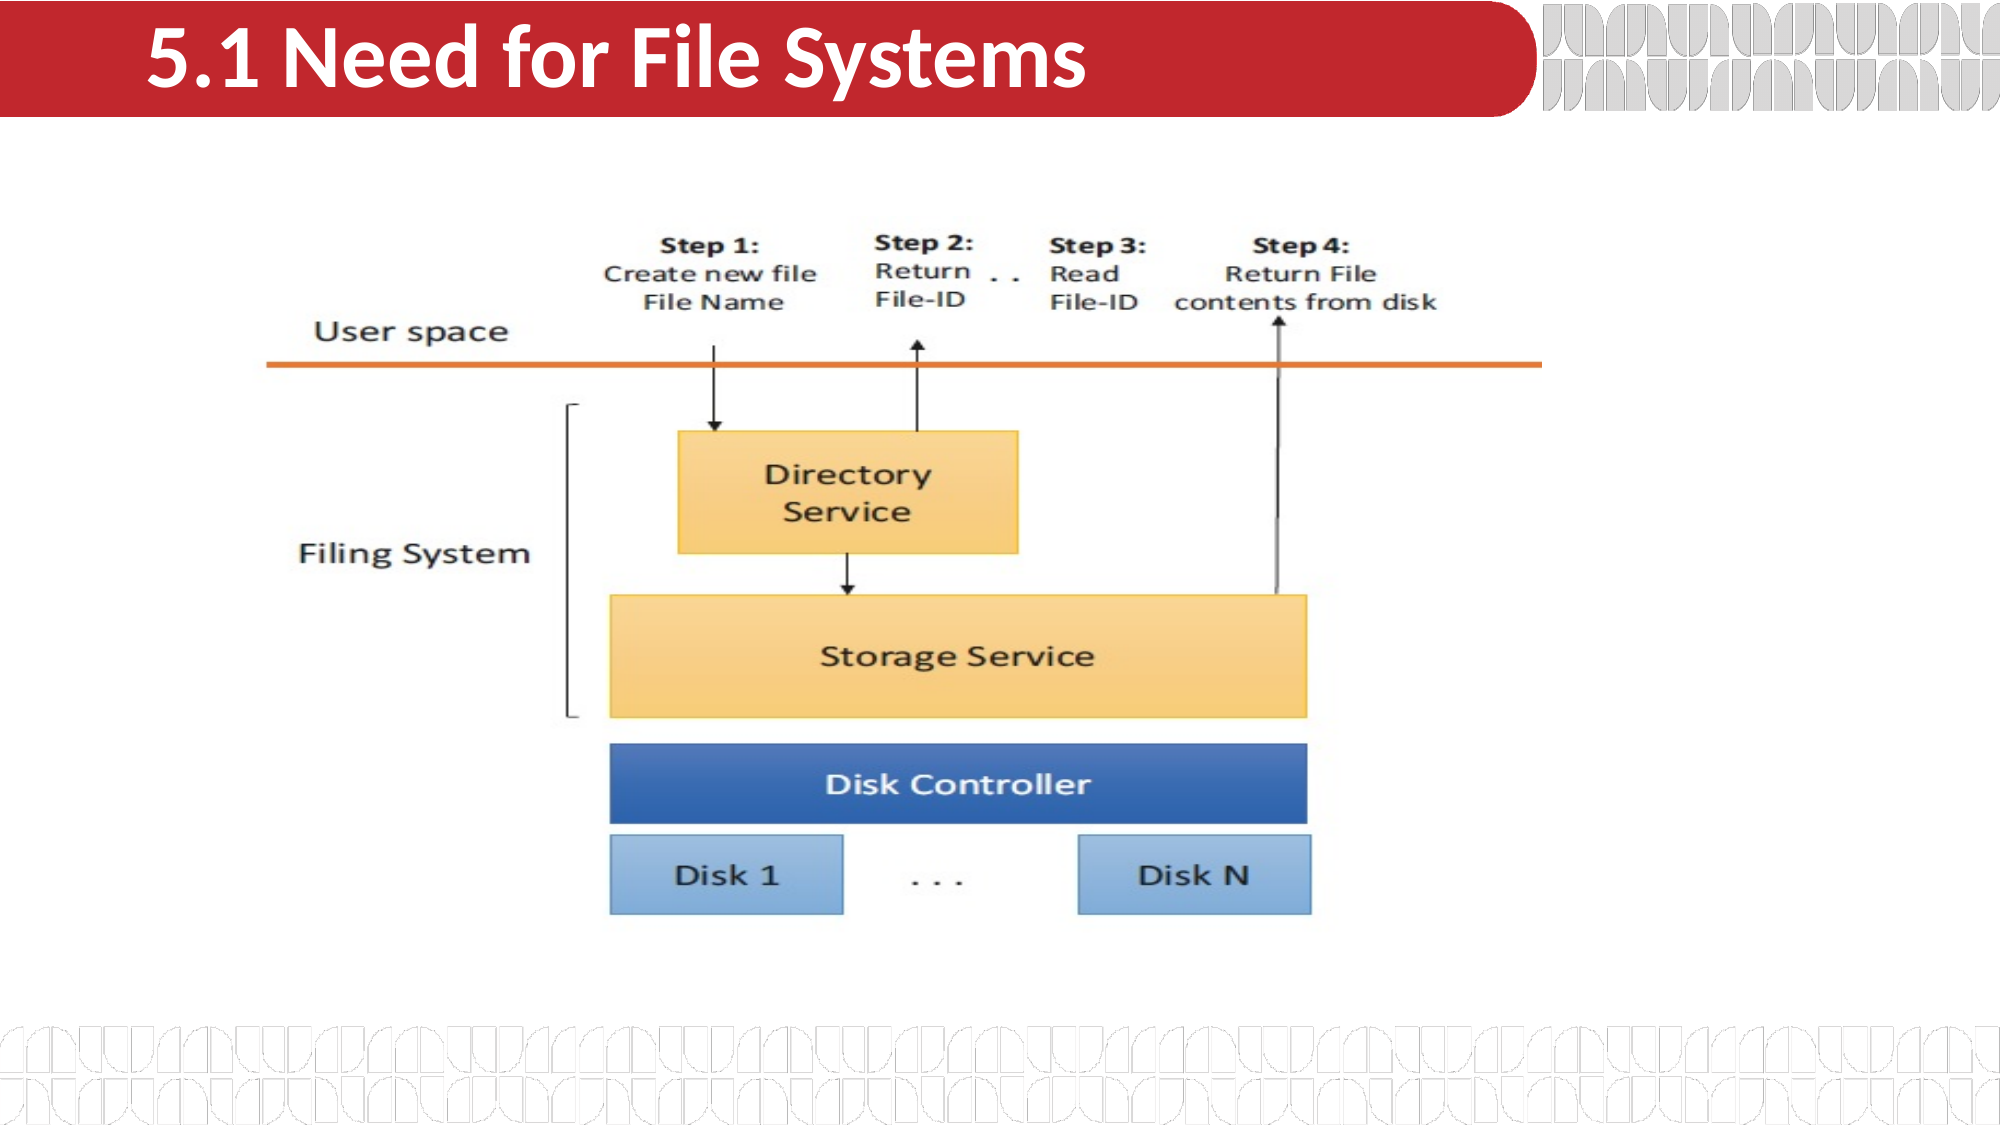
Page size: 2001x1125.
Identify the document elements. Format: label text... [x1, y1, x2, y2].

picture [0, 1026, 2000, 1125]
title 5.1 Need for File Systems [130, 1, 1507, 115]
picture [0, 1, 1537, 117]
picture [1542, 1, 2000, 111]
picture [219, 216, 1542, 933]
